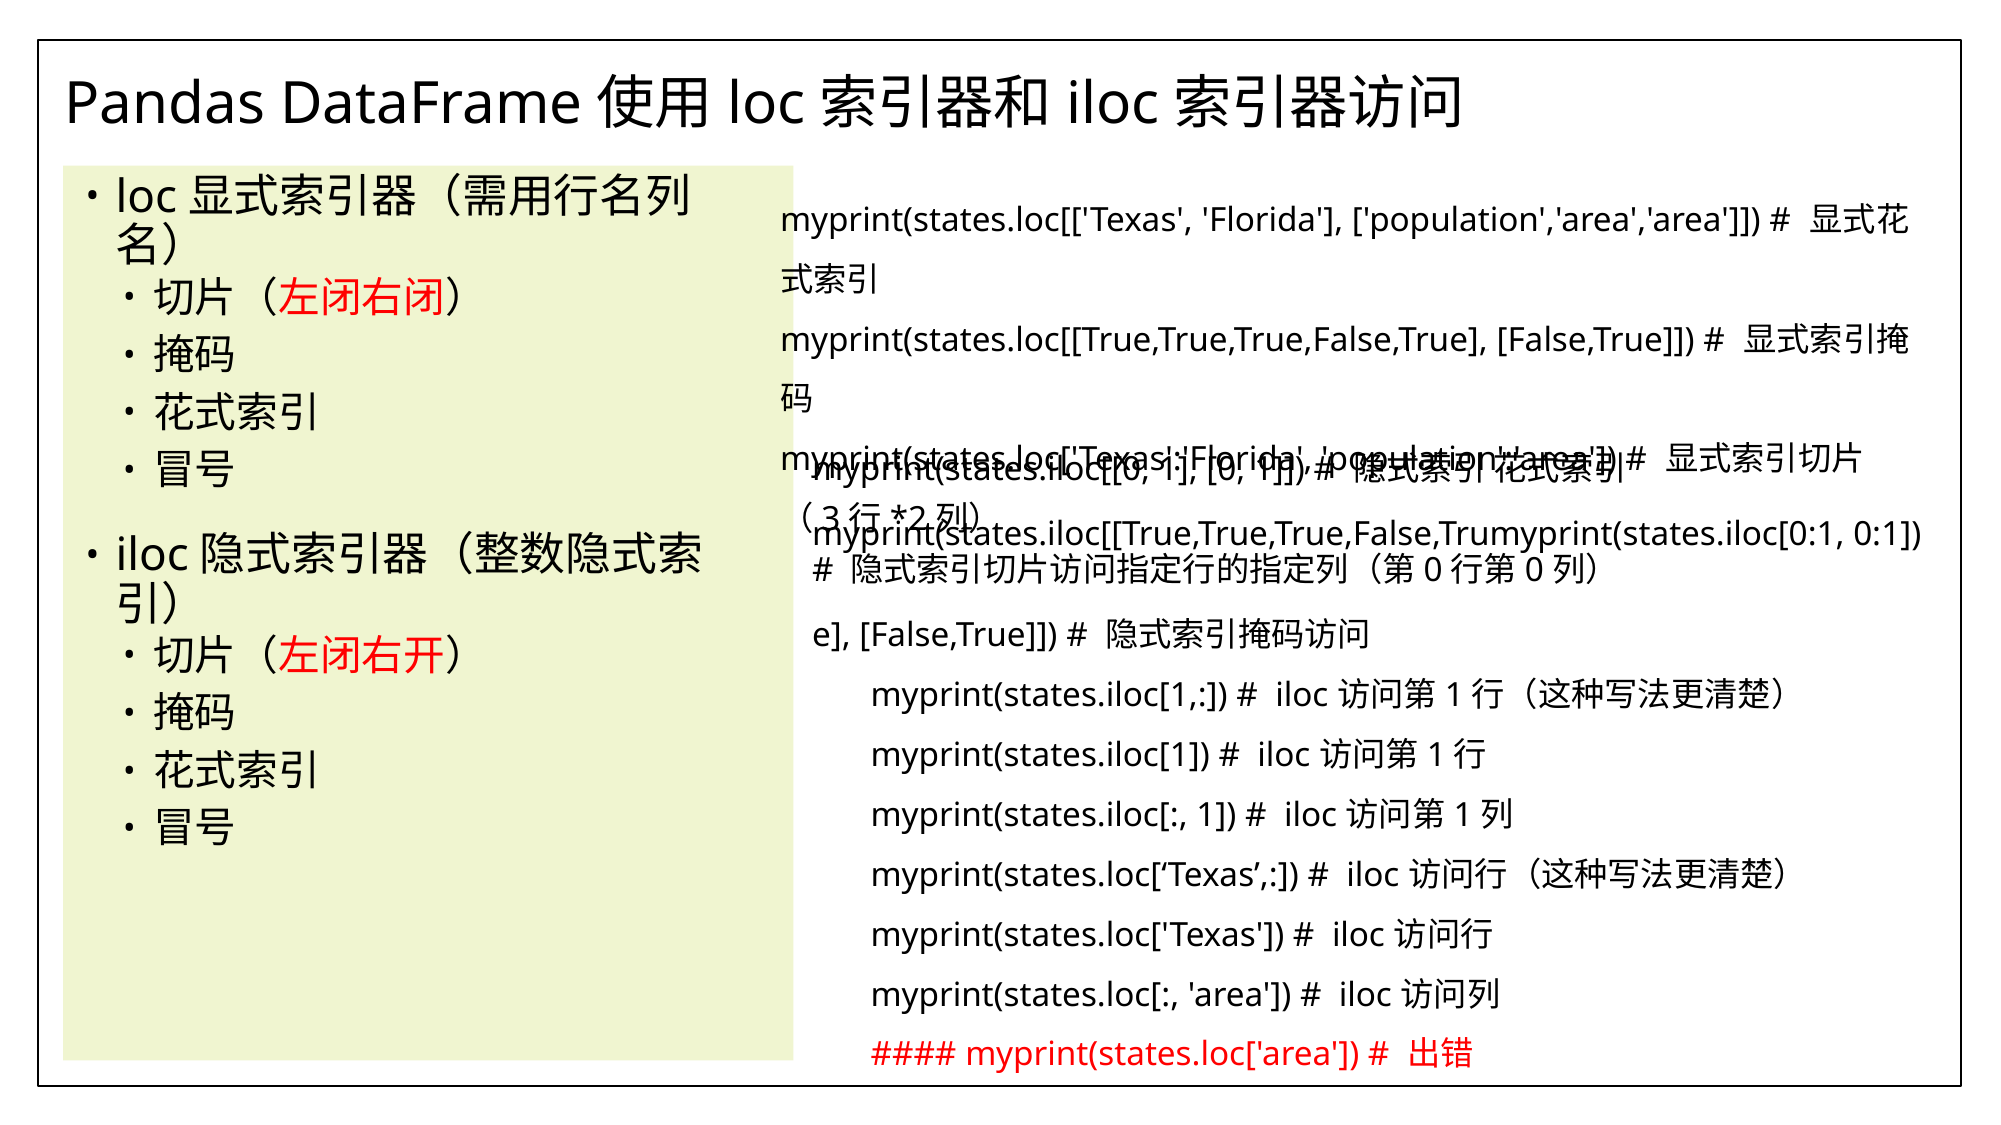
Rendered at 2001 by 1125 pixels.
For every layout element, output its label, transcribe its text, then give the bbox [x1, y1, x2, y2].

text_box myprint(states.loc[['Texas', 'Florida'], ['population','area','area']]) # 显式花式索引 myprint(states.loc[[True,True,True,False,True], [False,True]]) # 显式索引掩码 myprint(states.loc['Texas':'Florida', 'population':'area']) # 显式索引切片（3行*2列） [765, 170, 1938, 545]
text_box myprint(states.iloc[1,:]) # iloc访问第1行（这种写法更清楚） myprint(states.iloc[1]) # iloc访问第1行 myprint(states.iloc[:, 1]) # iloc访问第1列 myprint(states.loc[‘Texas’,:]) # iloc访问行（这种写法更清楚） myprint(states.loc['Texas']) # iloc访问行 myprint(states.loc[:, 'area']) # iloc访问列 #### myprint(states.loc['area']) # 出错 [855, 645, 1938, 1080]
title Pandas DataFrame使用loc索引器和iloc索引器访问 [49, 44, 1938, 166]
list loc显式索引器（需用行名列名） 切片（左闭右闭） 掩码 花式索引 冒号 iloc隐式索引器（整数隐式索引） 切片（左闭右开） 掩码 花式索引 冒号 [63, 165, 794, 1061]
text_box myprint(states.iloc[[0, 1], [0, 1]]) # 隐式索引 花式索引 myprint(states.iloc[[True,True,True,False,Trumyprint(states.iloc[0:1, 0:1]) # 隐式索引切片访问指定行的指定列（第0行第0列） e], [False,True]]) # 隐式索引掩码访问 [797, 444, 1967, 664]
